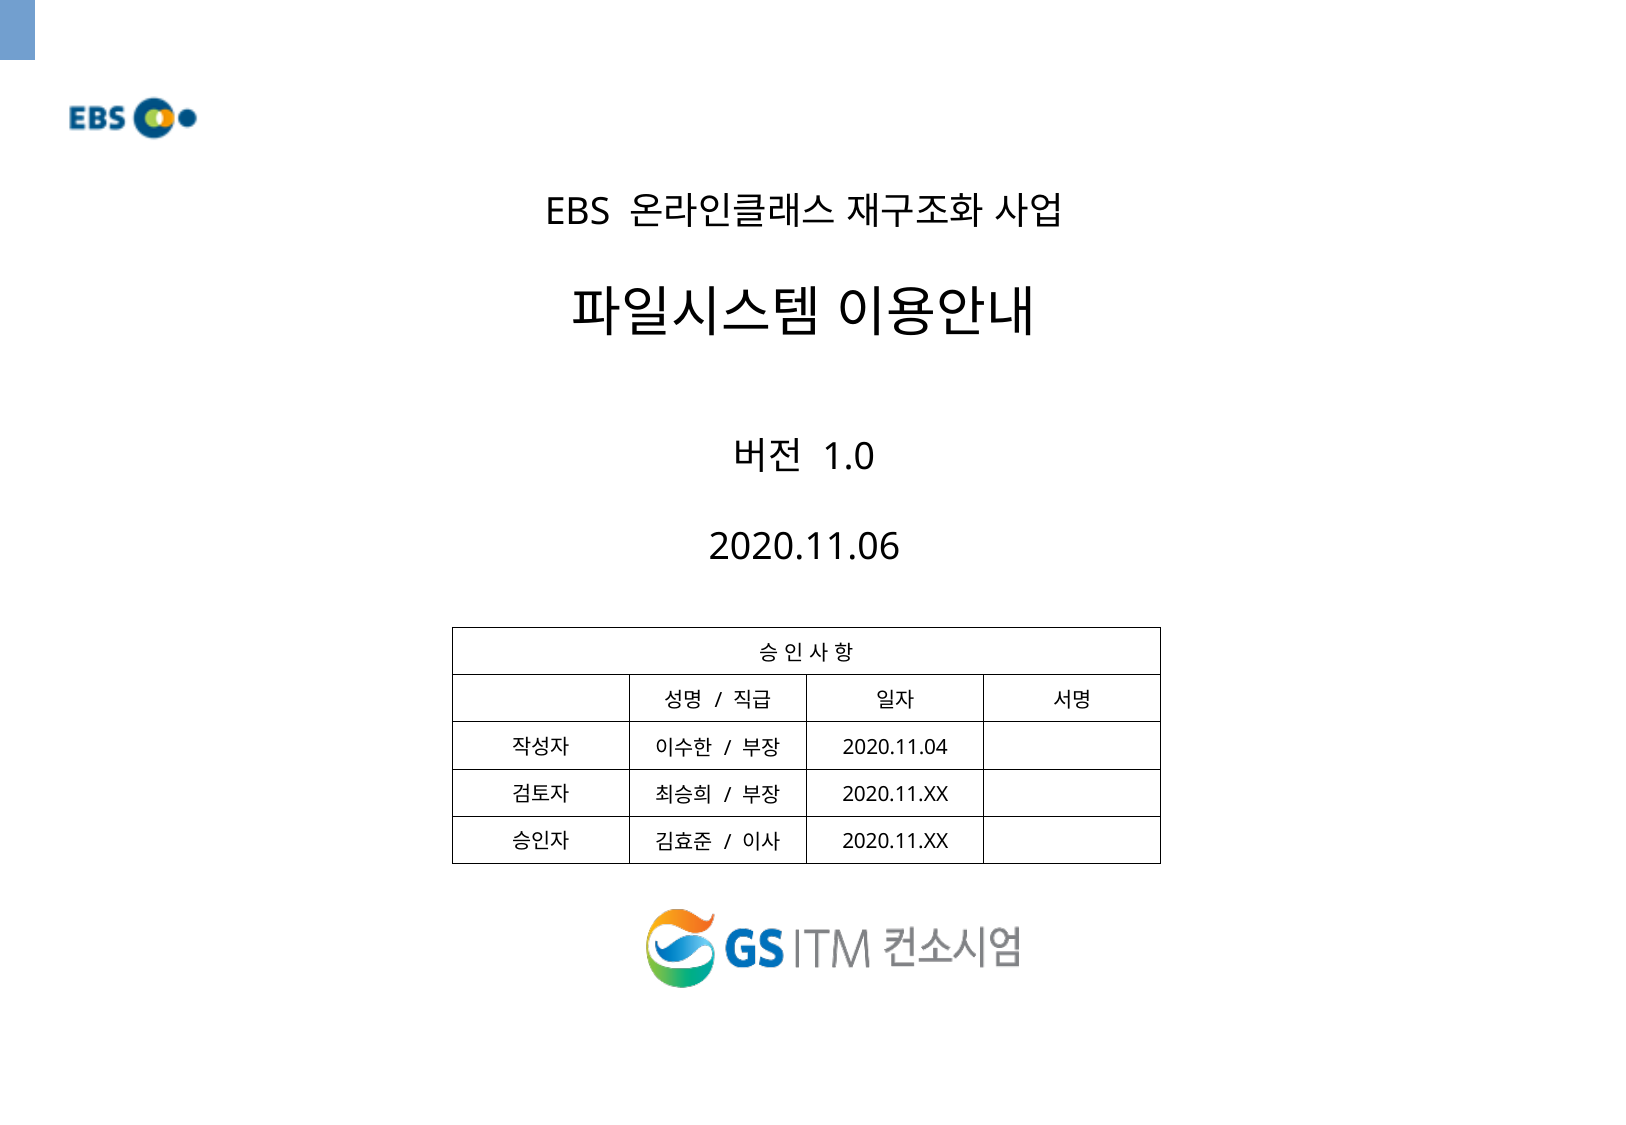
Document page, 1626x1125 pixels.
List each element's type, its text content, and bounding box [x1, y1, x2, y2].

table_cell 김효준 / 이사 [630, 817, 806, 863]
table_cell 2020.11.XX [807, 817, 983, 863]
picture [635, 889, 1031, 1007]
table_header 승 인 사 항 [453, 628, 1160, 674]
table_cell 2020.11.XX [807, 770, 983, 816]
text_box EBS 온라인클래스 재구조화 사업 파일시스템 이용안내 버전 1.0 2020.11.06 [404, 179, 1205, 575]
table_cell [453, 675, 629, 721]
table_cell 이수한 / 부장 [630, 722, 806, 769]
table_cell 일자 [807, 675, 983, 721]
table_cell 검토자 [453, 770, 629, 816]
table_cell 작성자 [453, 722, 629, 769]
table_cell [984, 817, 1160, 863]
picture [68, 95, 199, 142]
table_cell 성명 / 직급 [630, 675, 806, 721]
table_cell 최승희 / 부장 [630, 770, 806, 816]
table_cell 2020.11.04 [807, 722, 983, 769]
table_cell 서명 [984, 675, 1160, 721]
table_cell [984, 770, 1160, 816]
table_cell 승인자 [453, 817, 629, 863]
table_cell [984, 722, 1160, 769]
